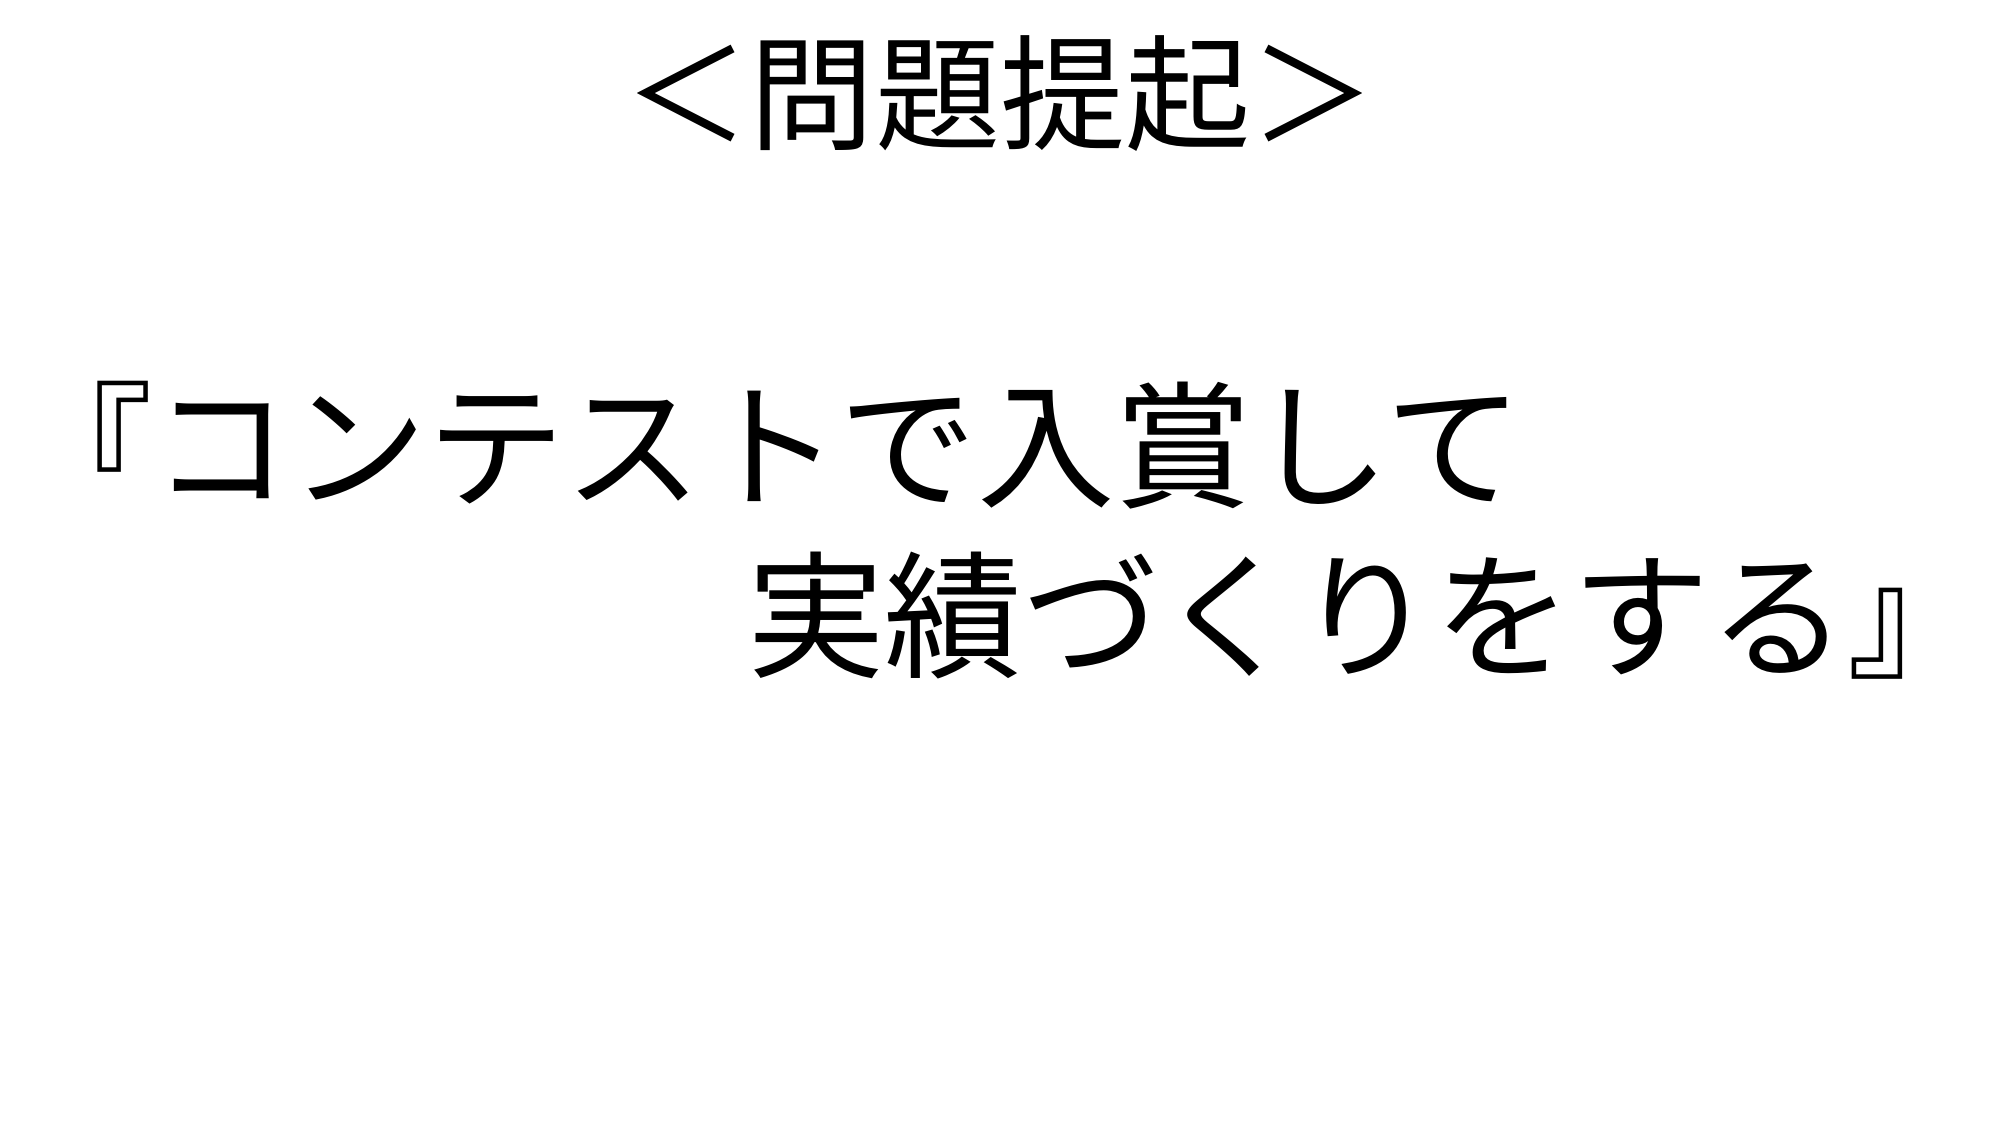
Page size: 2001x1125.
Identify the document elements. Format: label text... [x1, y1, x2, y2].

subtitle 『コンテストで入賞して 実績づくりをする』 [0, 371, 2000, 754]
title ＜問題提起＞ [249, 0, 1750, 175]
